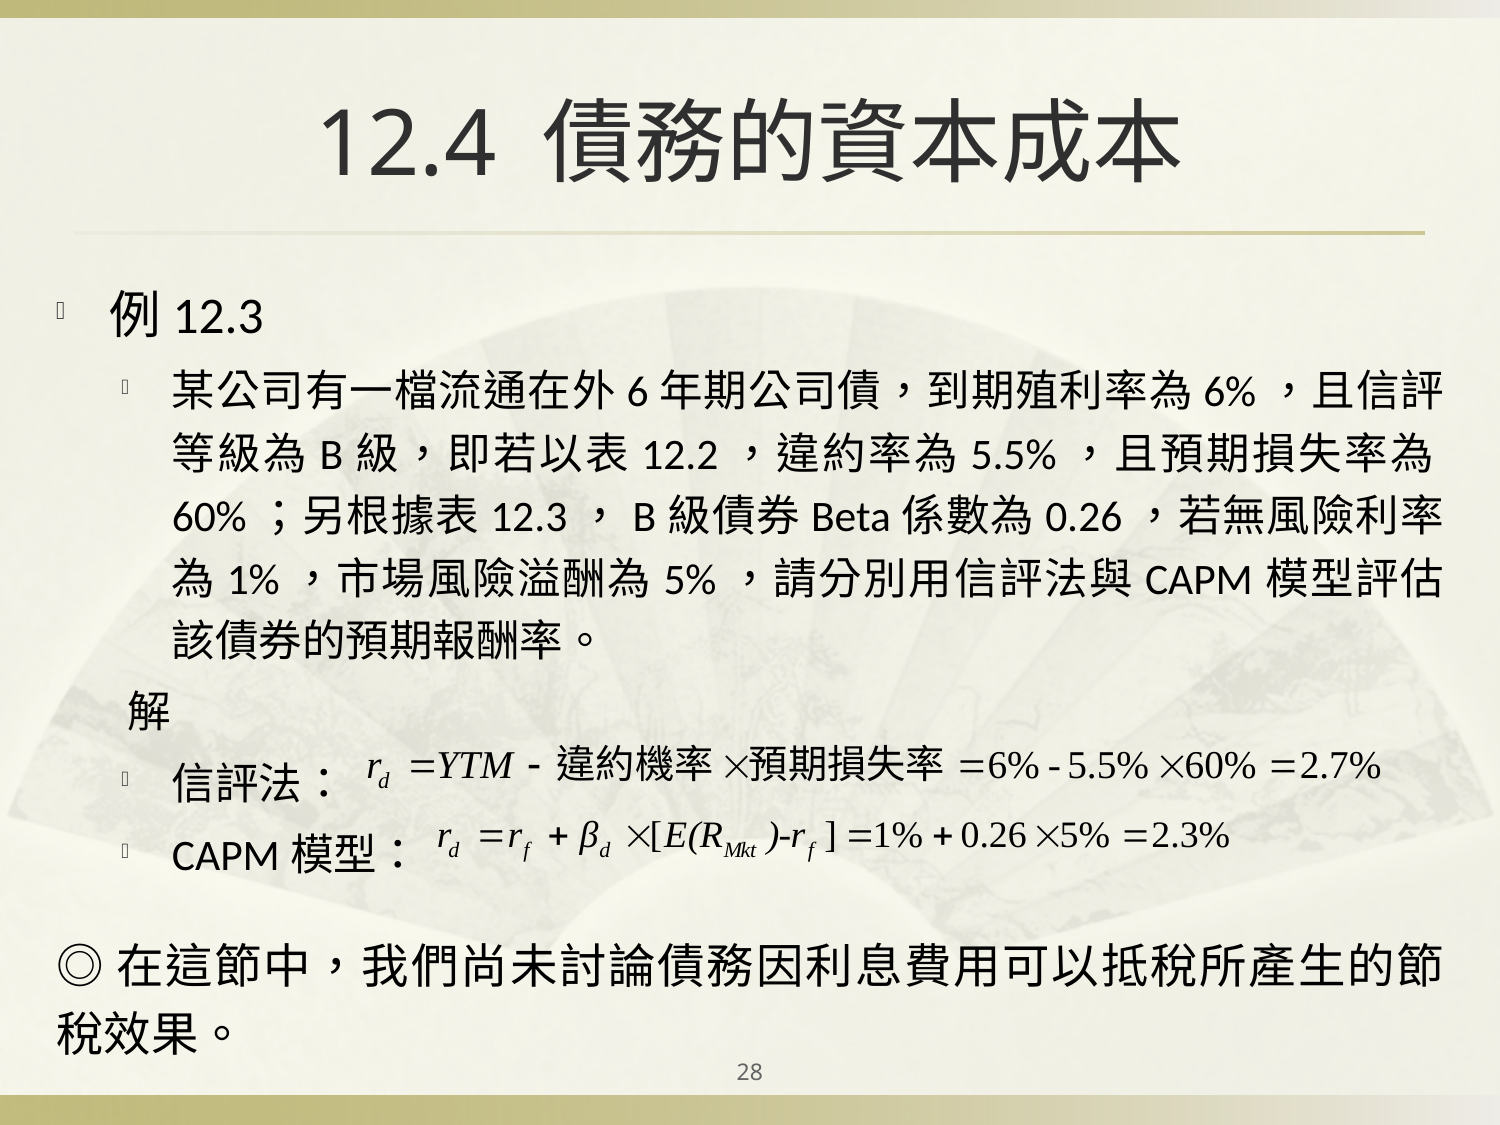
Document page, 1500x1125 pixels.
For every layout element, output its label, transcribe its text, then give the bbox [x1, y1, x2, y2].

list 例12.3 某公司有一檔流通在外6年期公司債，到期殖利率為6%，且信評等級為B級，即若以表12.2，違約率為5.5%，且預期損失率為60%；另根據表12.3，B級債券Beta係數為0.26，若無風險利率為1%，市場風險溢酬為5%，請分別用信評法與CAPM模型評估該債券的預期報酬率。 解 信評法： CAPM模型： ◎在這節中，我們尚未討論債務因利息費用可以抵稅所產生的節稅效果。 [41, 262, 1459, 1071]
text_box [359, 739, 1389, 800]
slide_number 28 [675, 1050, 825, 1097]
title 12.4 債務的資本成本 [75, 45, 1425, 233]
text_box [430, 809, 1237, 871]
